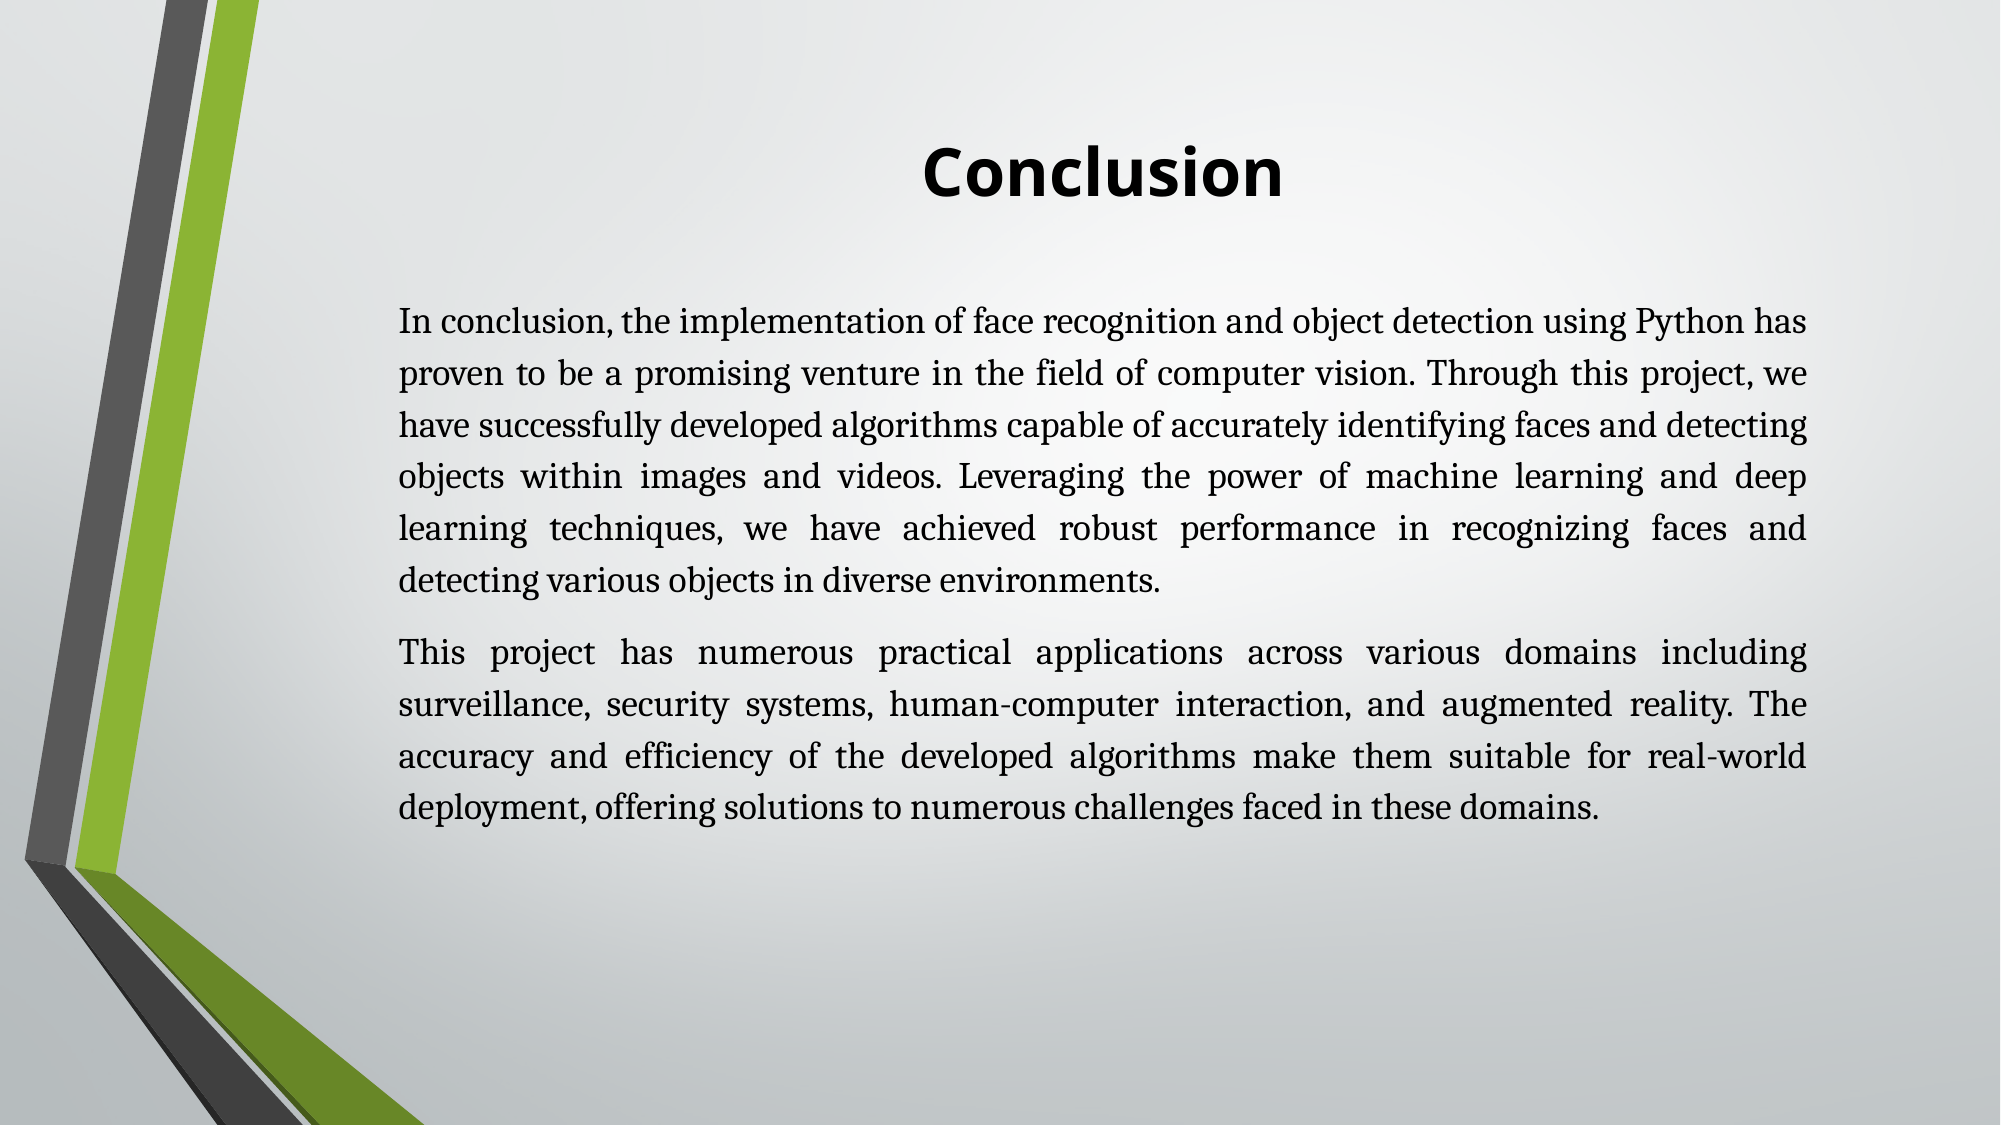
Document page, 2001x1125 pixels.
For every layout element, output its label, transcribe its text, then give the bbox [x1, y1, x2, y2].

text_box Conclusion In conclusion, the implementation of face recognition and object detection using Python has proven to be a promising venture in the field of computer vision. Through this project, we have successfully developed algorithms capable of accurately identifying faces and detecting objects within images and videos. Leveraging the power of machine learning and deep learning techniques, we have achieved robust performance in recognizing faces and detecting various objects in diverse environments. This project has numerous practical applications across various domains including surveillance, security systems, human-computer interaction, and augmented reality. The accuracy and efficiency of the developed algorithms make them suitable for real-world deployment, offering solutions to numerous challenges faced in these domains. [383, 122, 1824, 1125]
